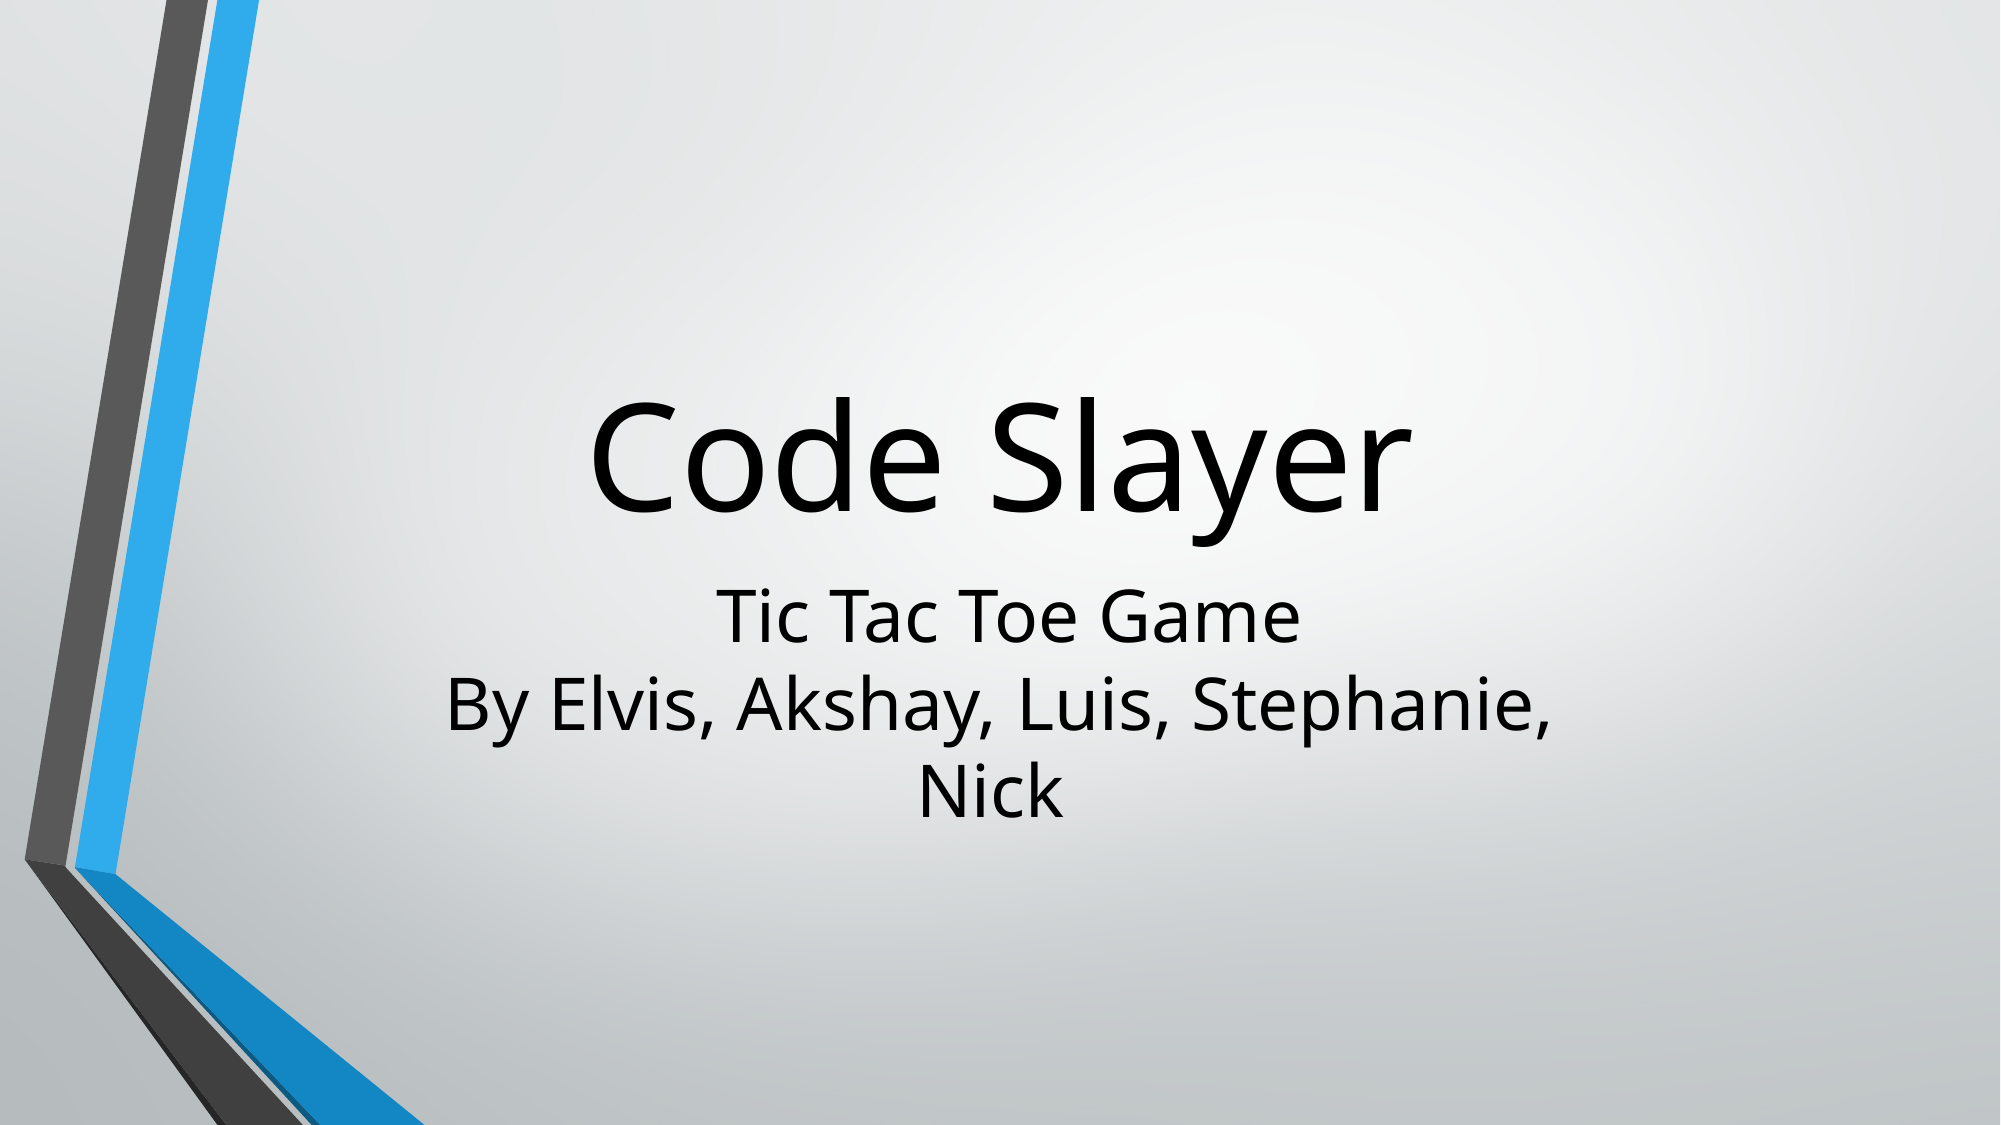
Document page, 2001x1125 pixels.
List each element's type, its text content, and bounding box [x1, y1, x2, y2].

text_box Code Slayer [362, 387, 1638, 549]
text_box Tic Tac Toe Game By Elvis, Akshay, Luis, Stephanie, Nick [362, 562, 1638, 707]
